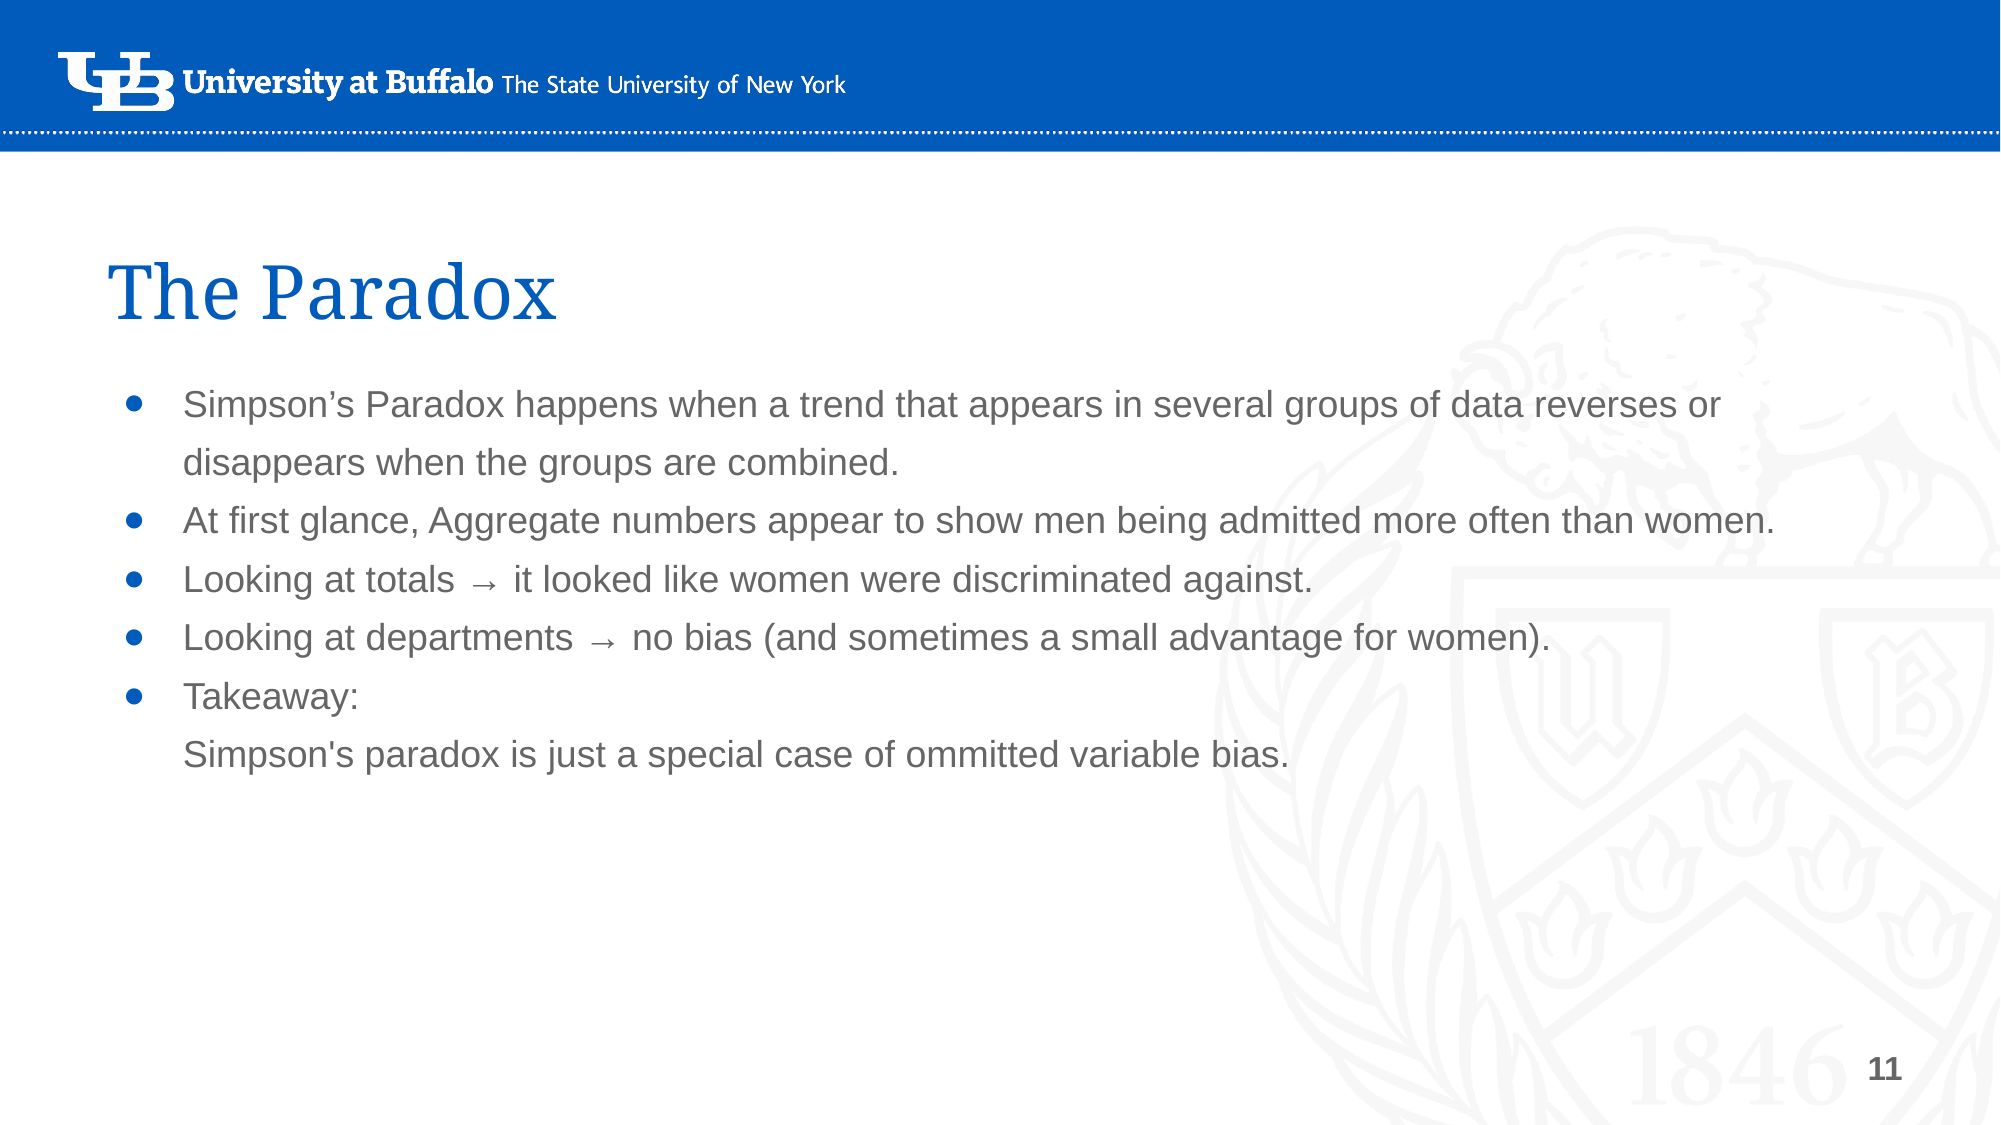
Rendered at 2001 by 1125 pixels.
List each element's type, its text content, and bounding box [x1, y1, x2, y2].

title The Paradox [93, 140, 1234, 343]
footer 11 [1242, 1036, 1918, 1097]
picture [0, 0, 2001, 1125]
list Simpson’s Paradox happens when a trend that appears in several groups of data reverses or disappears when the groups are combined. At first glance, Aggregate numbers appear to show men being admitted more often than women. Looking at totals → it looked like women were discriminated against. Looking at departments → no bias (and sometimes a small advantage for women). Takeaway: Simpson's paradox is just a special case of ommitted variable bias. [93, 358, 1918, 1010]
